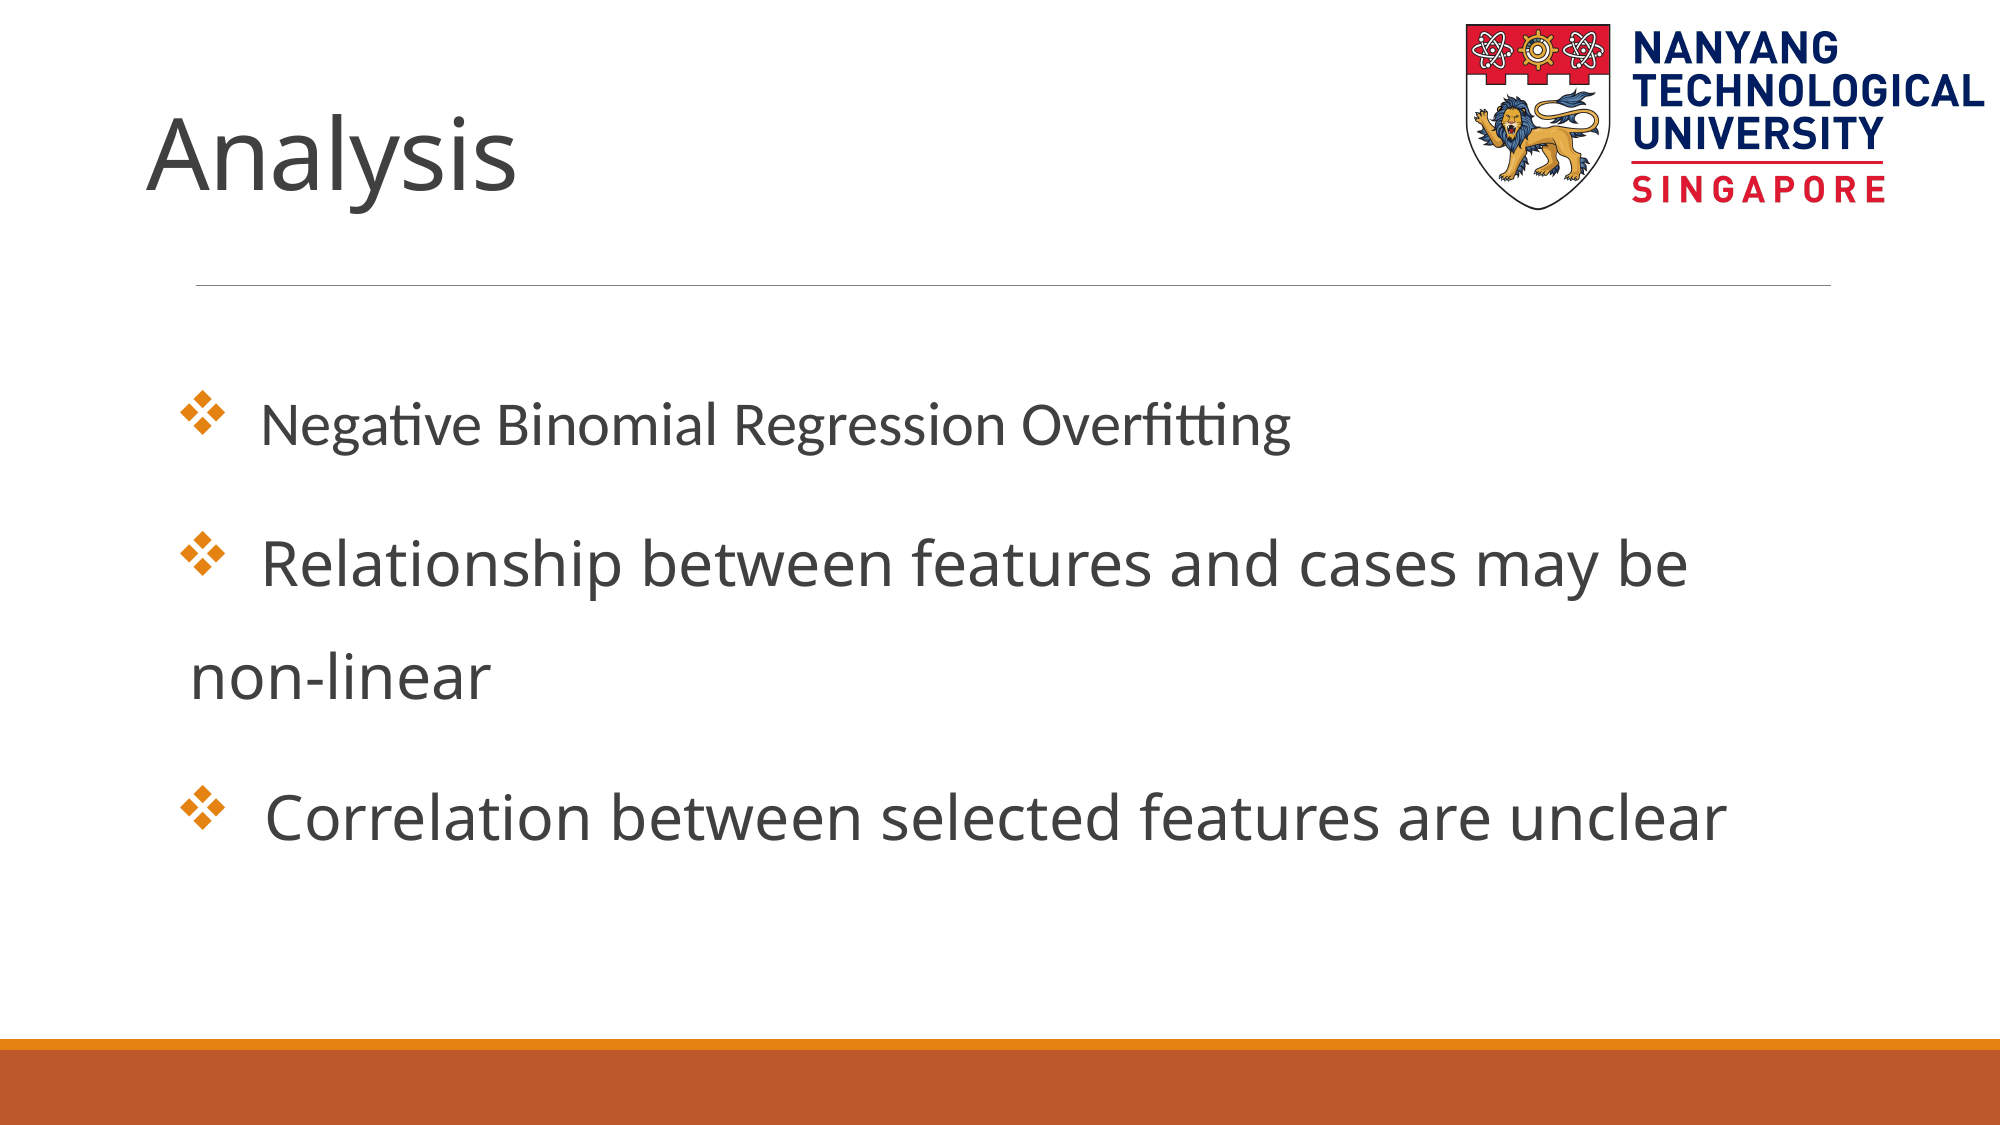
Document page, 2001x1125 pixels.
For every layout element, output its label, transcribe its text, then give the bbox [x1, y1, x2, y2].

text_box Analysis [131, 101, 1182, 227]
picture [1445, 0, 1997, 228]
list Negative Binomial Regression Overfitting Relationship between features and cases may be non-linear Correlation between selected features are unclear [174, 337, 1825, 965]
